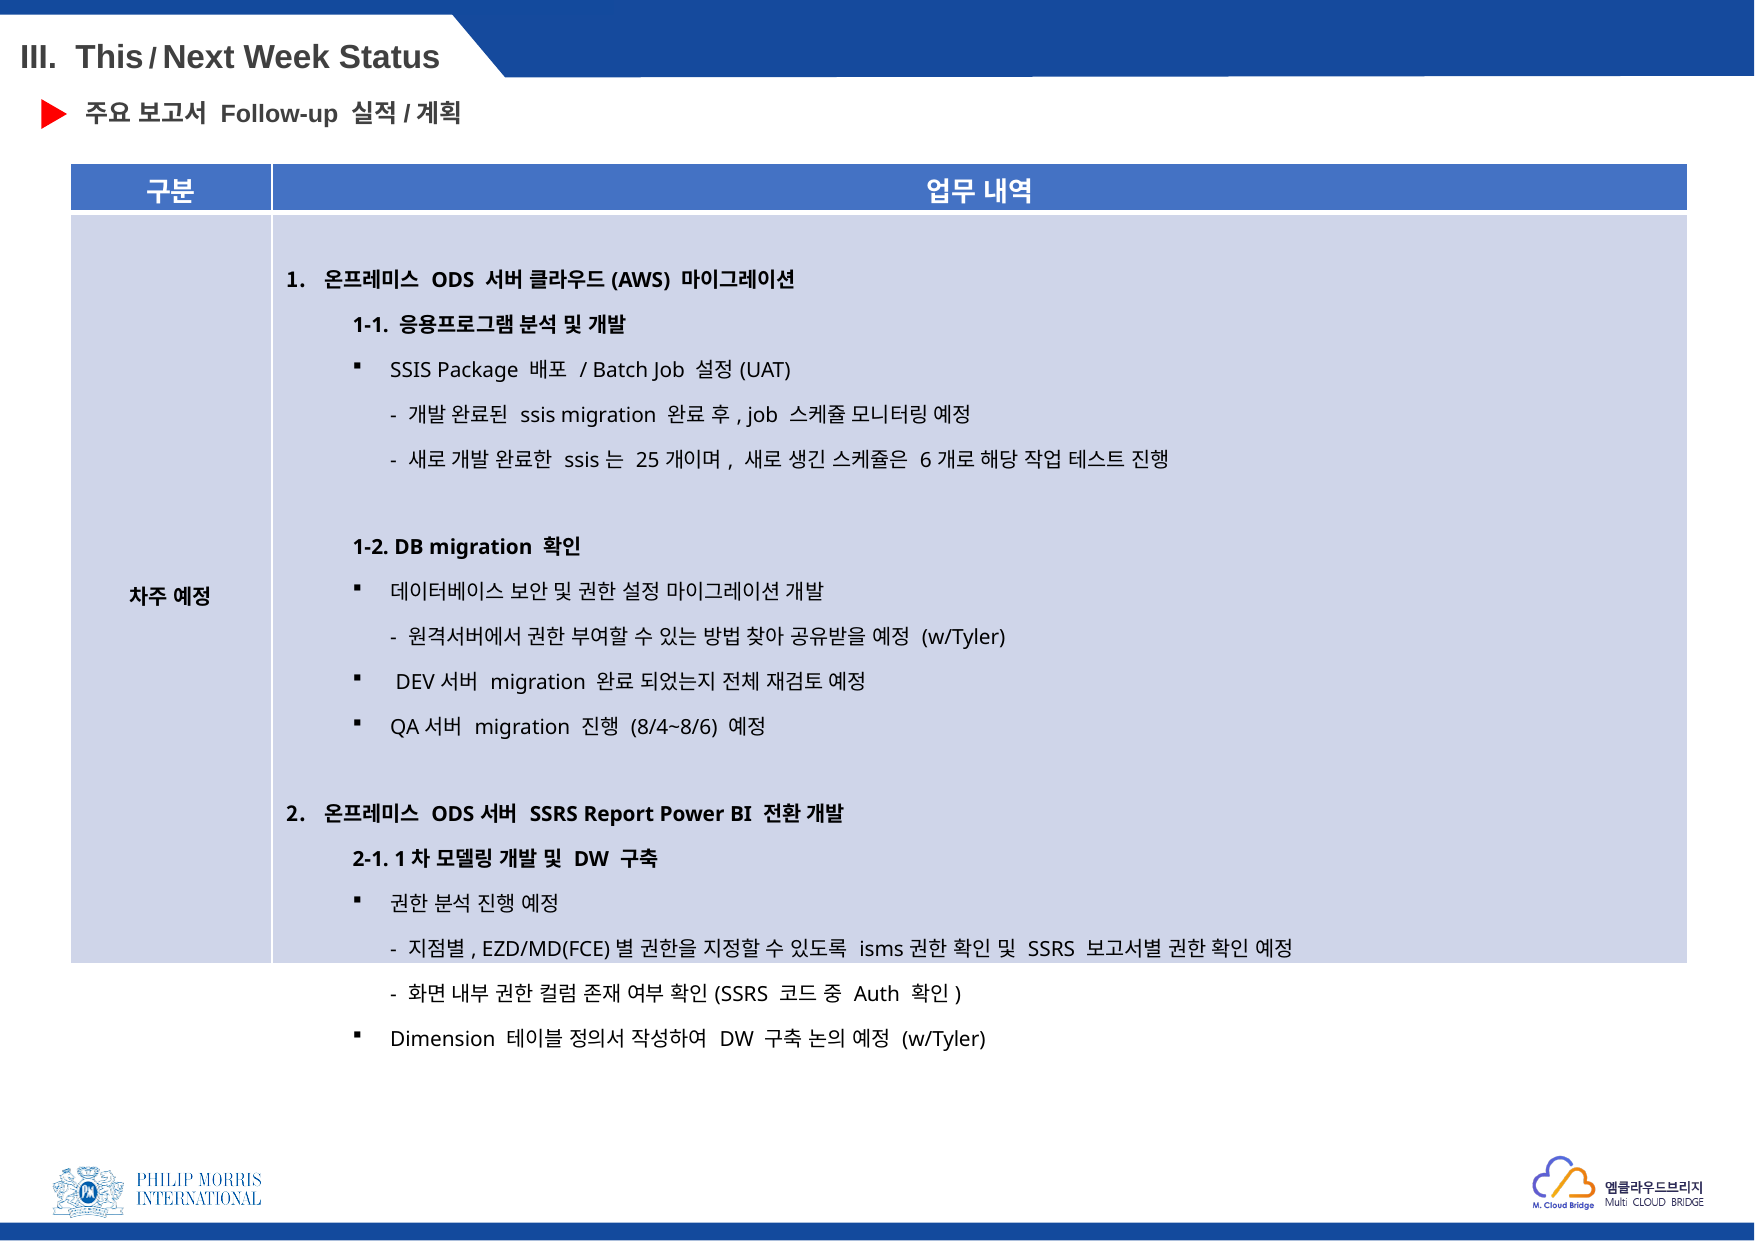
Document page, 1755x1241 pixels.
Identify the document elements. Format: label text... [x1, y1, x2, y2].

table_cell 차주 예정 [71, 215, 271, 963]
table_cell 온프레미스 ODS 서버 클라우드(AWS) 마이그레이션 1-1. 응용프로그램 분석 및 개발 SSIS Package 배포 / Batch Job 설정(UAT) - 개발 완료된 ssis migration 완료 후, job 스케쥴 모니터링 예정 - 새로 개발 완료한 ssis는 25개이며, 새로 생긴 스케쥴은 6개로 해당 작업 테스트 진행 1-2. DB migration 확인 데이터베이스 보안 및 권한 설정 마이그레이션 개발 - 원격서버에서 권한 부여할 수 있는 방법 찾아 공유받을 예정 (w/Tyler) DEV서버 migration 완료 되었는지 전체 재검토 예정 QA서버 migration 진행 (8/4~8/6) 예정 온프레미스 ODS서버 SSRS Report Power BI 전환 개발 2-1. 1차 모델링 개발 및 DW 구축 권한 분석 진행 예정 - 지점별, EZD/MD(FCE)별 권한을 지정할 수 있도록 isms권한 확인 및 SSRS 보고서별 권한 확인 예정 - 화면 내부 권한 컬럼 존재 여부 확인(SSRS 코드 중 Auth 확인) Dimension 테이블 정의서 작성하여 DW 구축 논의 예정 (w/Tyler) [273, 215, 1687, 963]
picture [1528, 1147, 1710, 1219]
table_header 구분 [71, 164, 271, 210]
text_box III. This / Next Week Status [4, 27, 477, 84]
text_box 주요 보고서 Follow-up 실적/계획 [69, 89, 617, 136]
picture [44, 1156, 274, 1219]
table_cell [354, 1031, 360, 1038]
table_header 업무 내역 [273, 164, 1687, 210]
text_box [40, 97, 70, 131]
